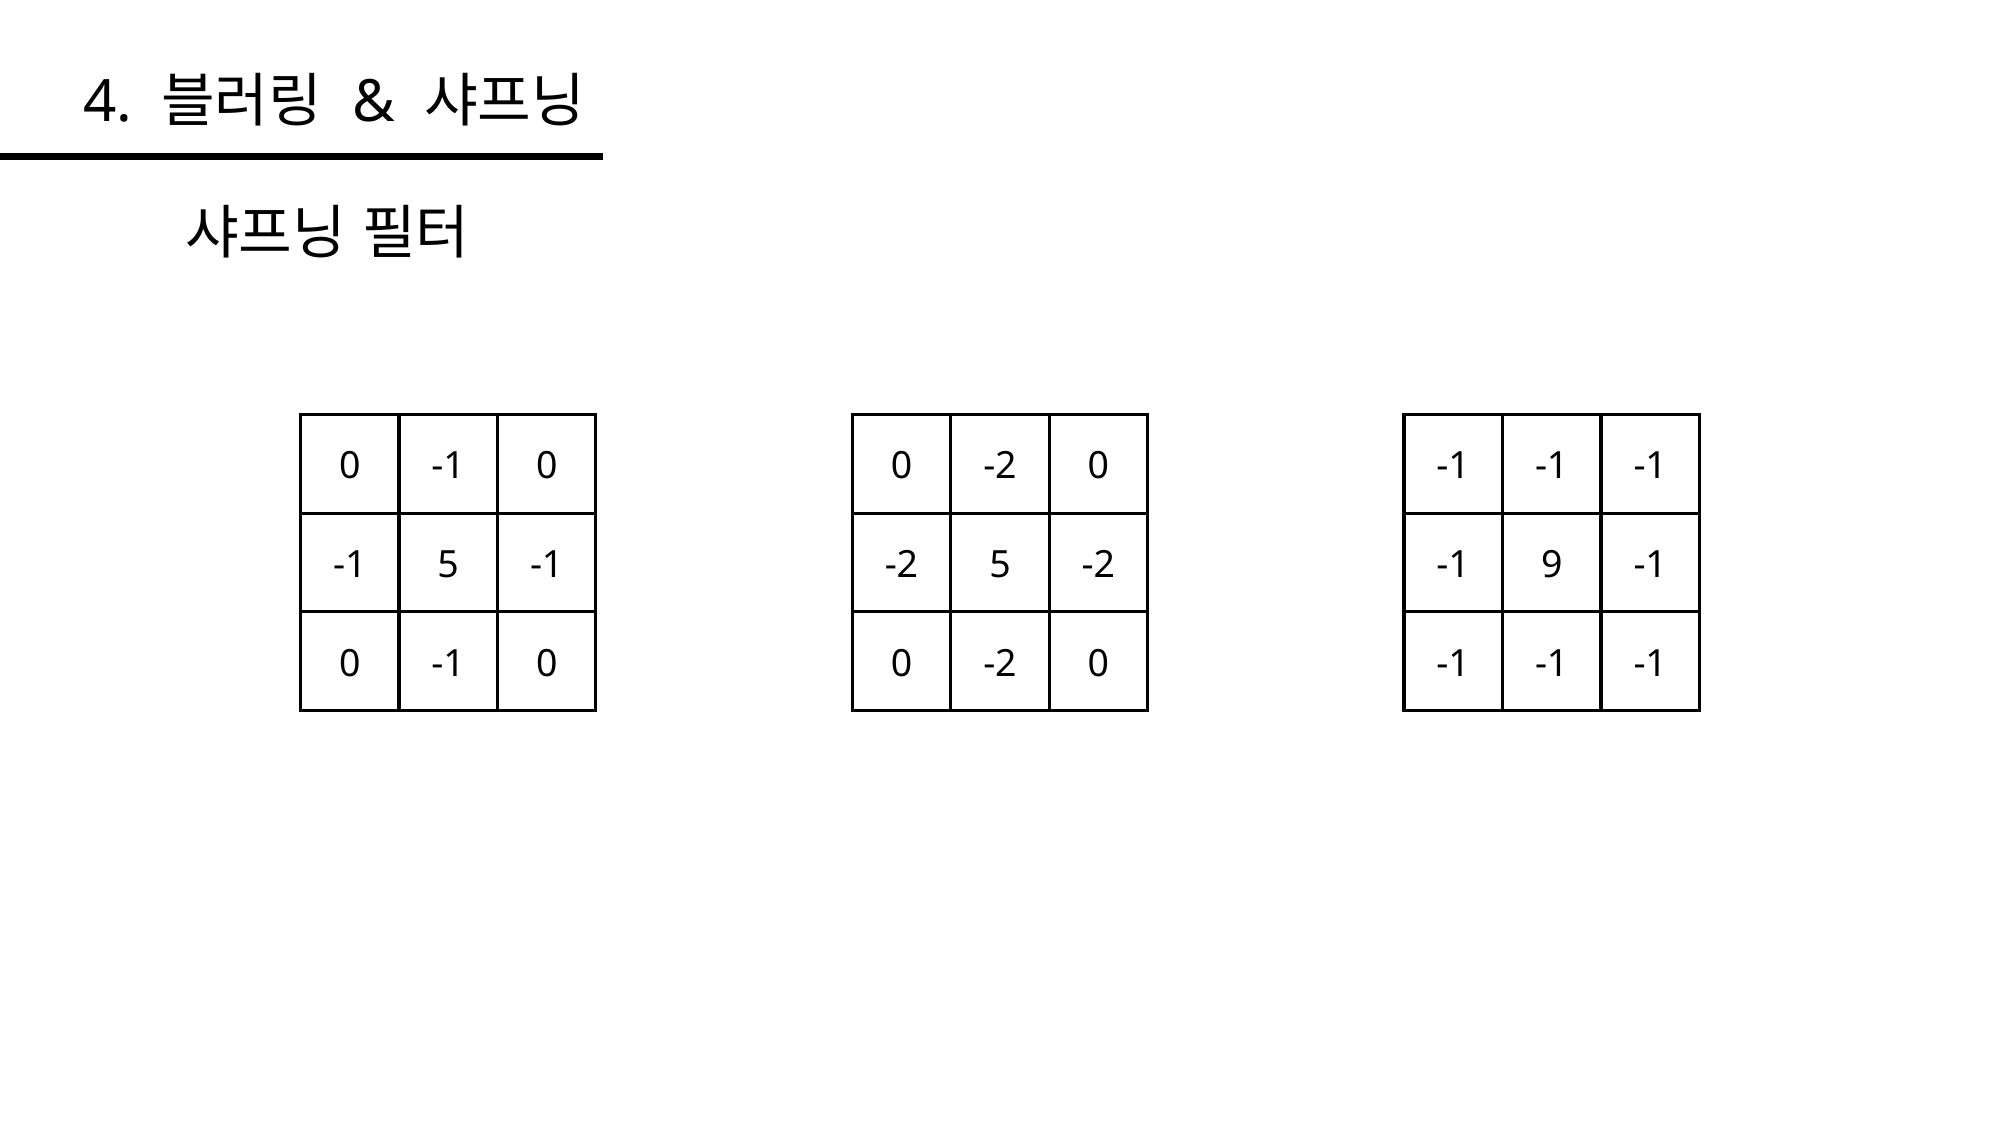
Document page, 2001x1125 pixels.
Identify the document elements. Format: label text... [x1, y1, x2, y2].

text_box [1404, 414, 1700, 711]
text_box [852, 414, 1148, 711]
text_box 4. 블러링 & 샤프닝 [68, 55, 1000, 141]
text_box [300, 414, 596, 711]
text_box 샤프닝 필터 [170, 187, 1816, 273]
